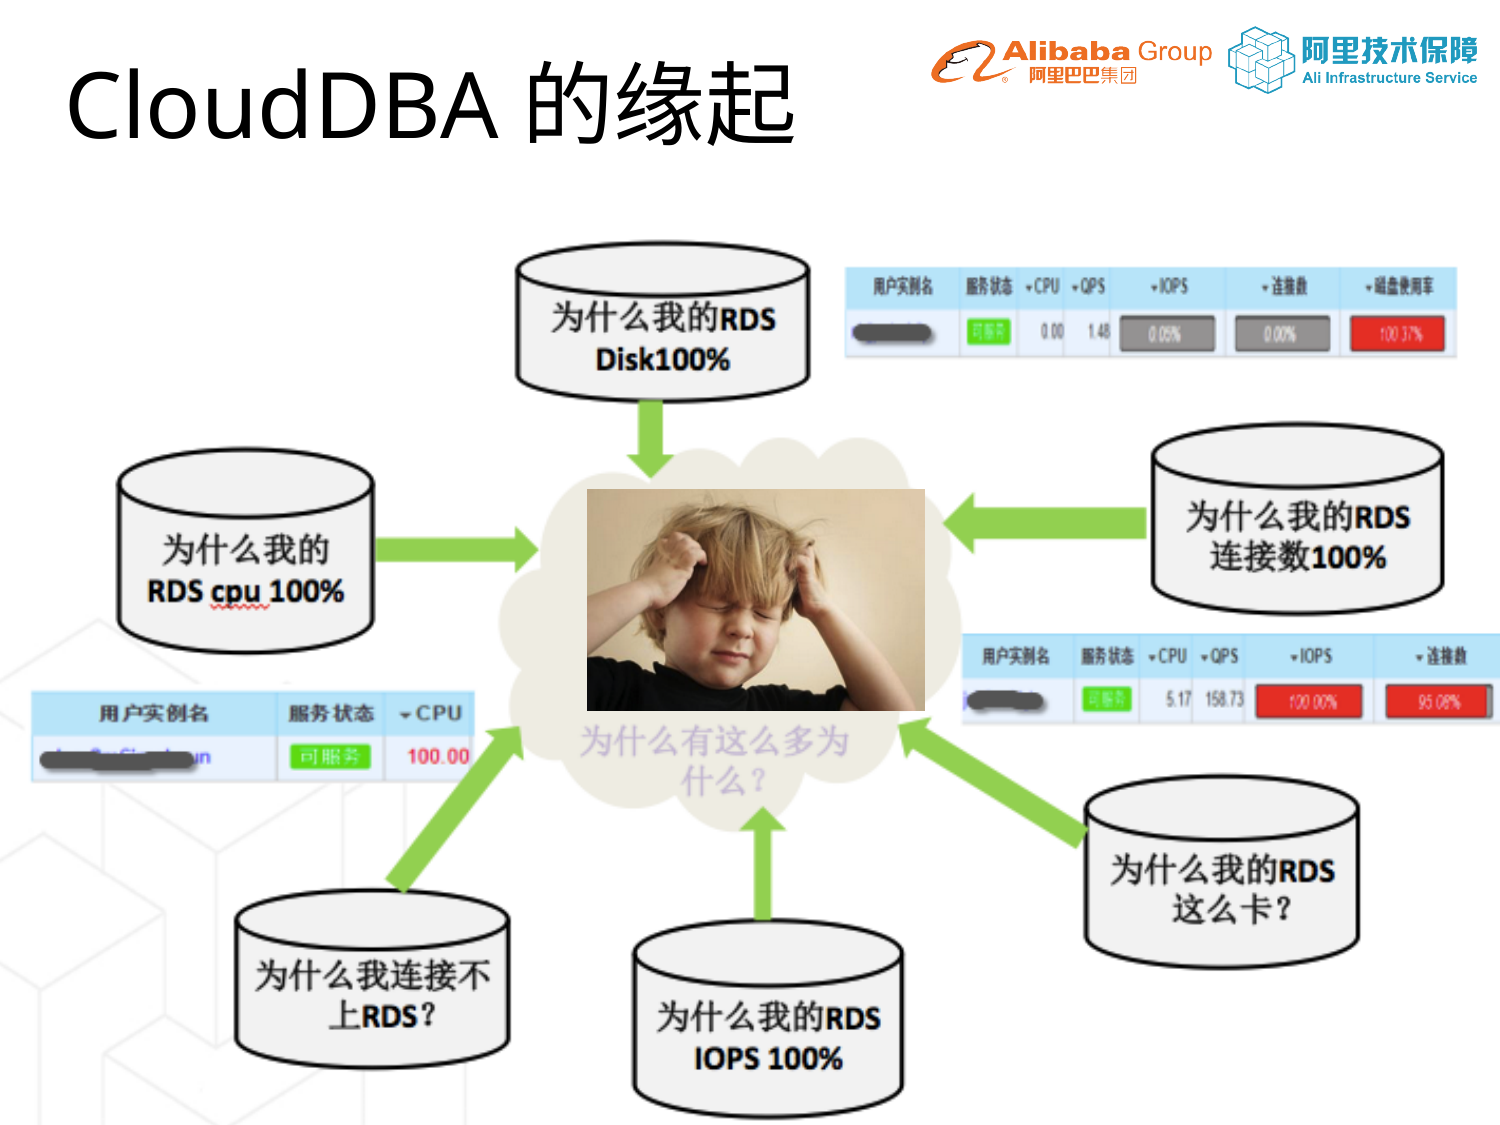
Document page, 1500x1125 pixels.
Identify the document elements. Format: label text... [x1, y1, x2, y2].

picture [0, 0, 1500, 1125]
picture [1343, 26, 1477, 94]
title CloudDBA的缘起 [49, 0, 1343, 218]
